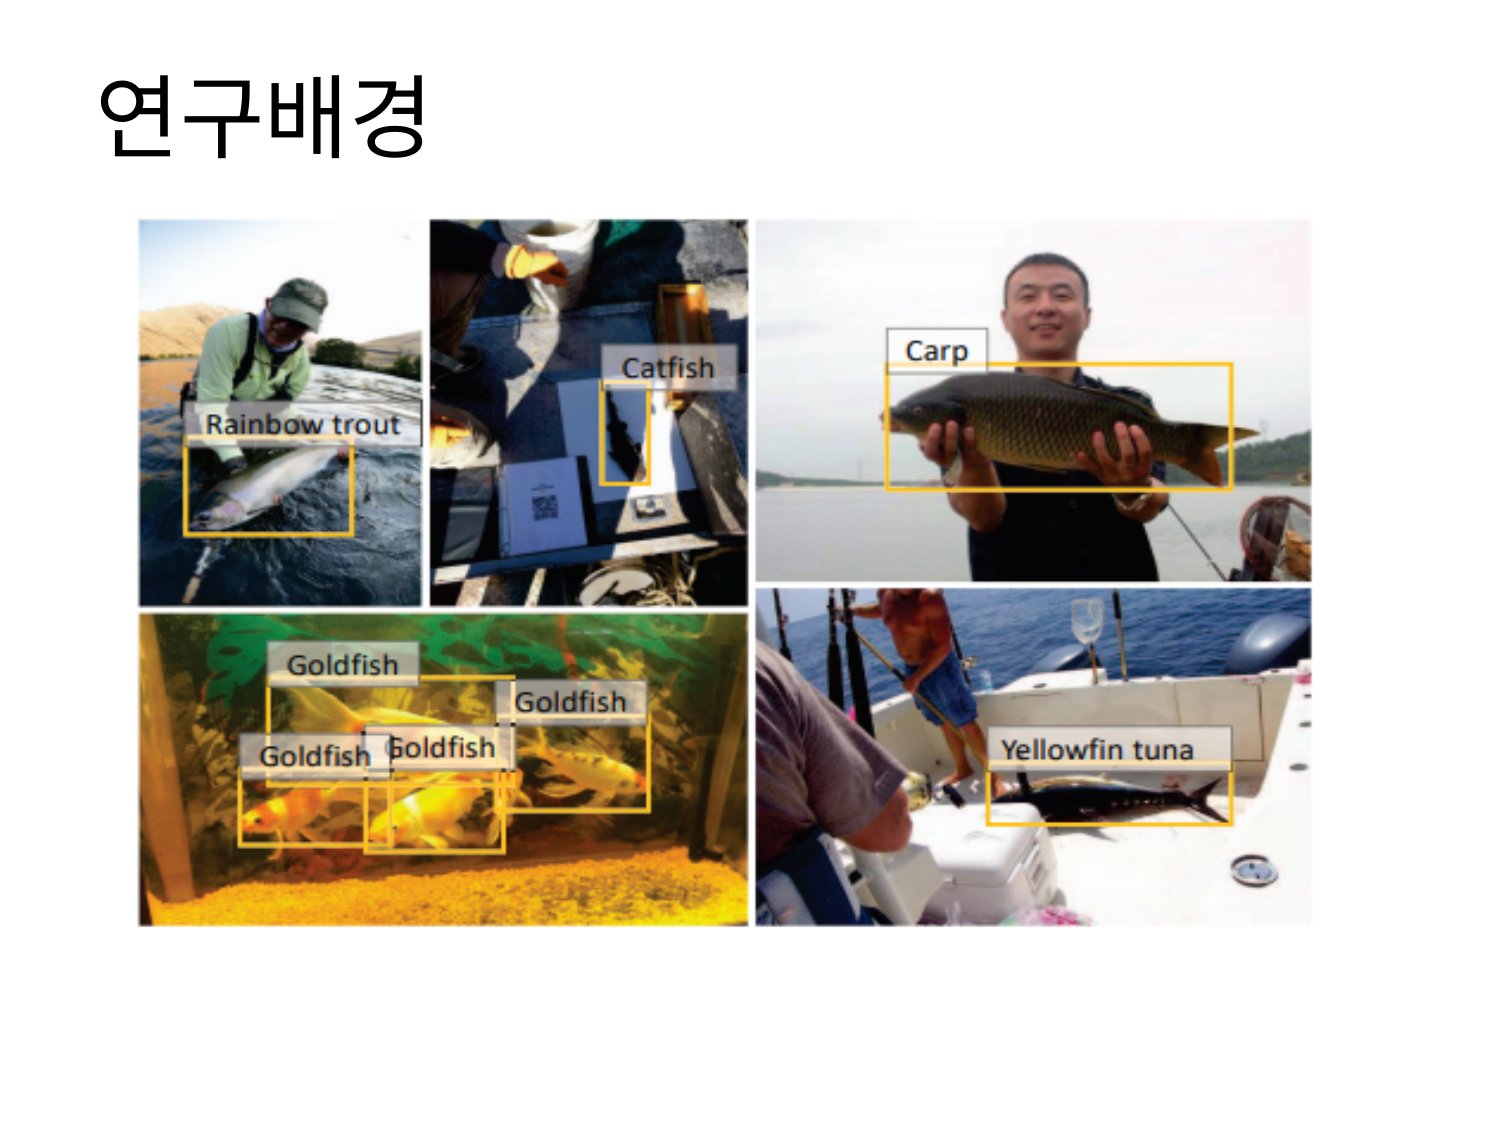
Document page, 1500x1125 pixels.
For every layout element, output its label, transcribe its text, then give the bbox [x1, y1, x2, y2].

picture [116, 196, 1393, 965]
title 연구배경 [75, 45, 455, 185]
